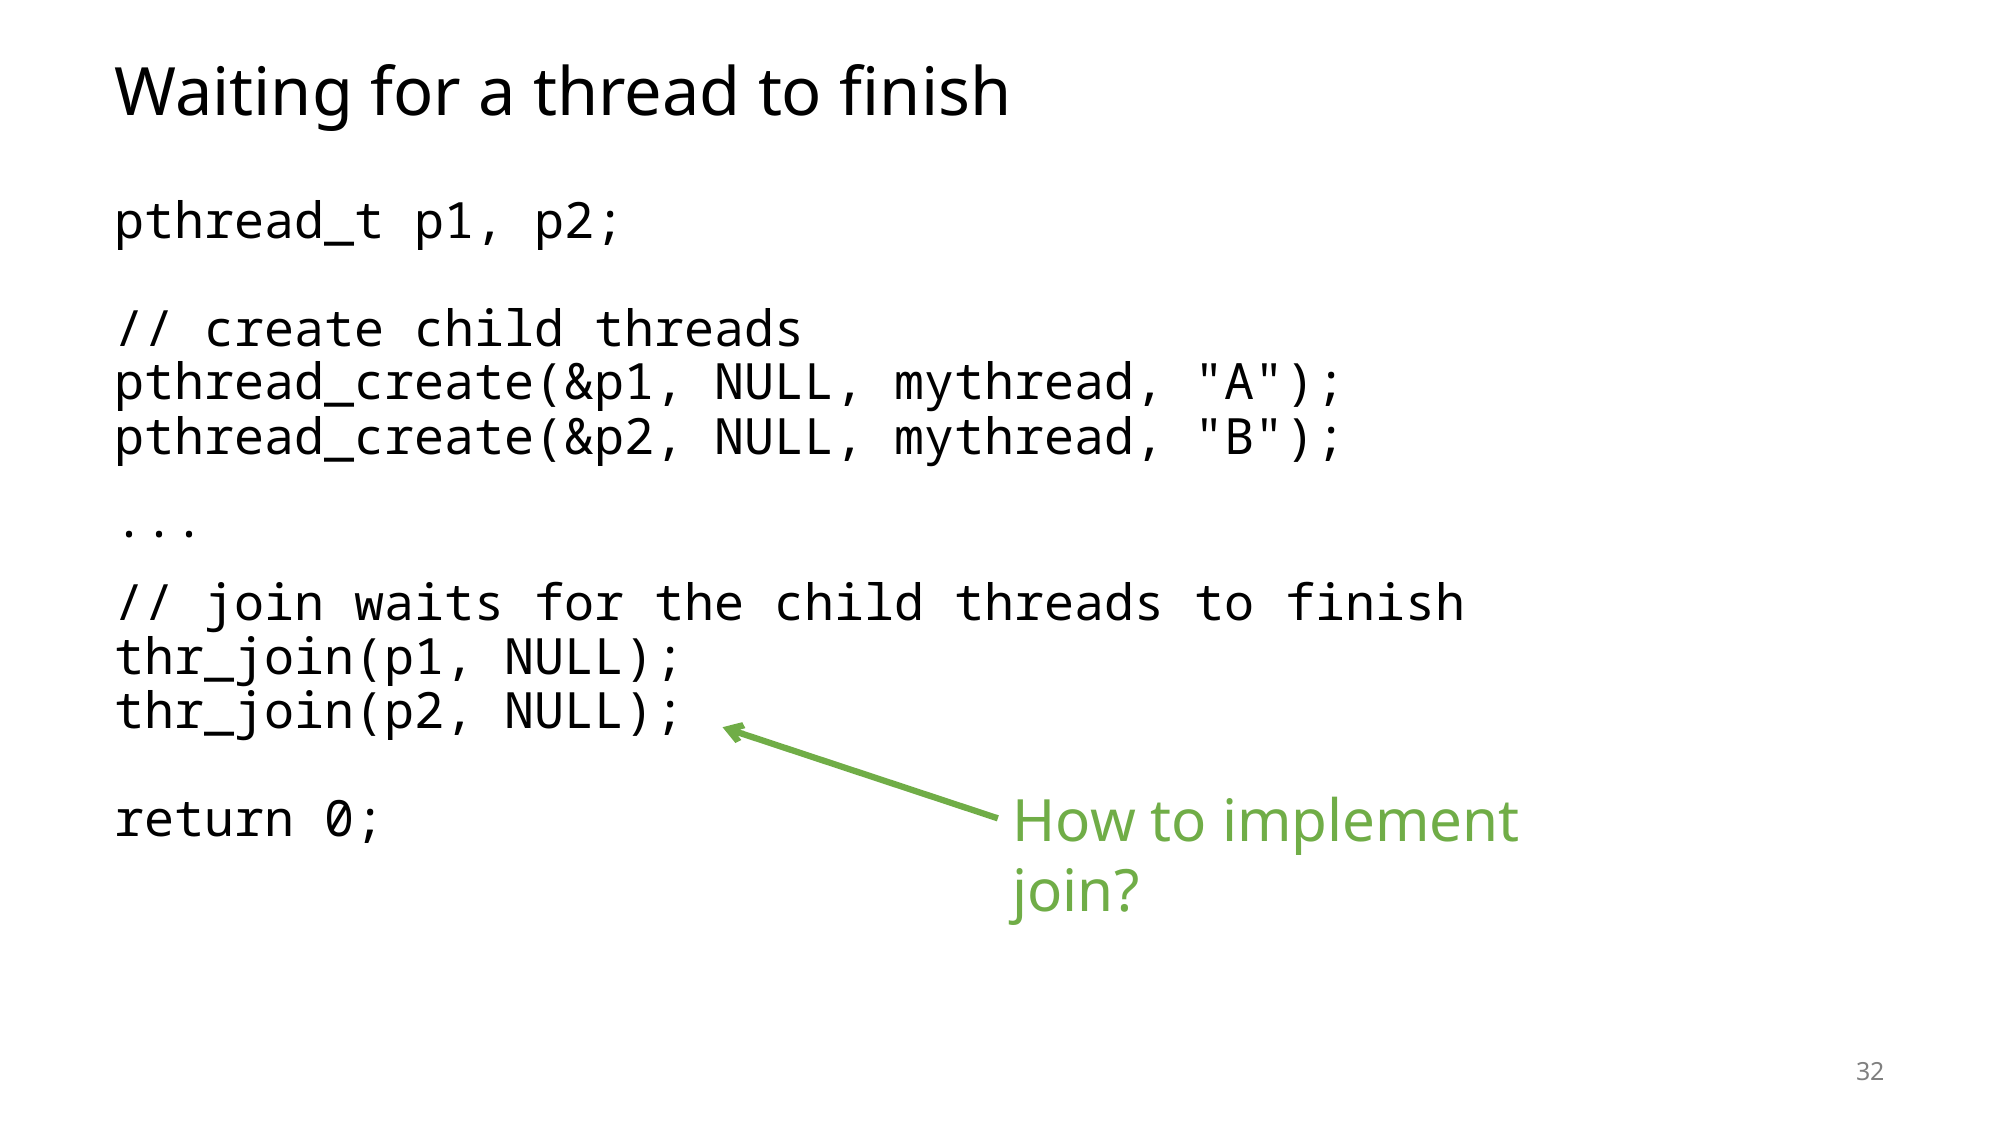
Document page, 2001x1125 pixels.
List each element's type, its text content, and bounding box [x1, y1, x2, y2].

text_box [722, 727, 998, 819]
list pthread_t p1, p2; // create child threads pthread_create(&p1, NULL, mythread, "A"); pthread_create(&p2, NULL, mythread, "B"); ... // join waits for the child threads to finish thr_join(p1, NULL); thr_join(p2, NULL); return 0; [99, 187, 1900, 1013]
slide_number 32 [1749, 1042, 1900, 1103]
text_box How to implement join? [997, 775, 1610, 931]
title Waiting for a thread to finish [99, 37, 1900, 150]
